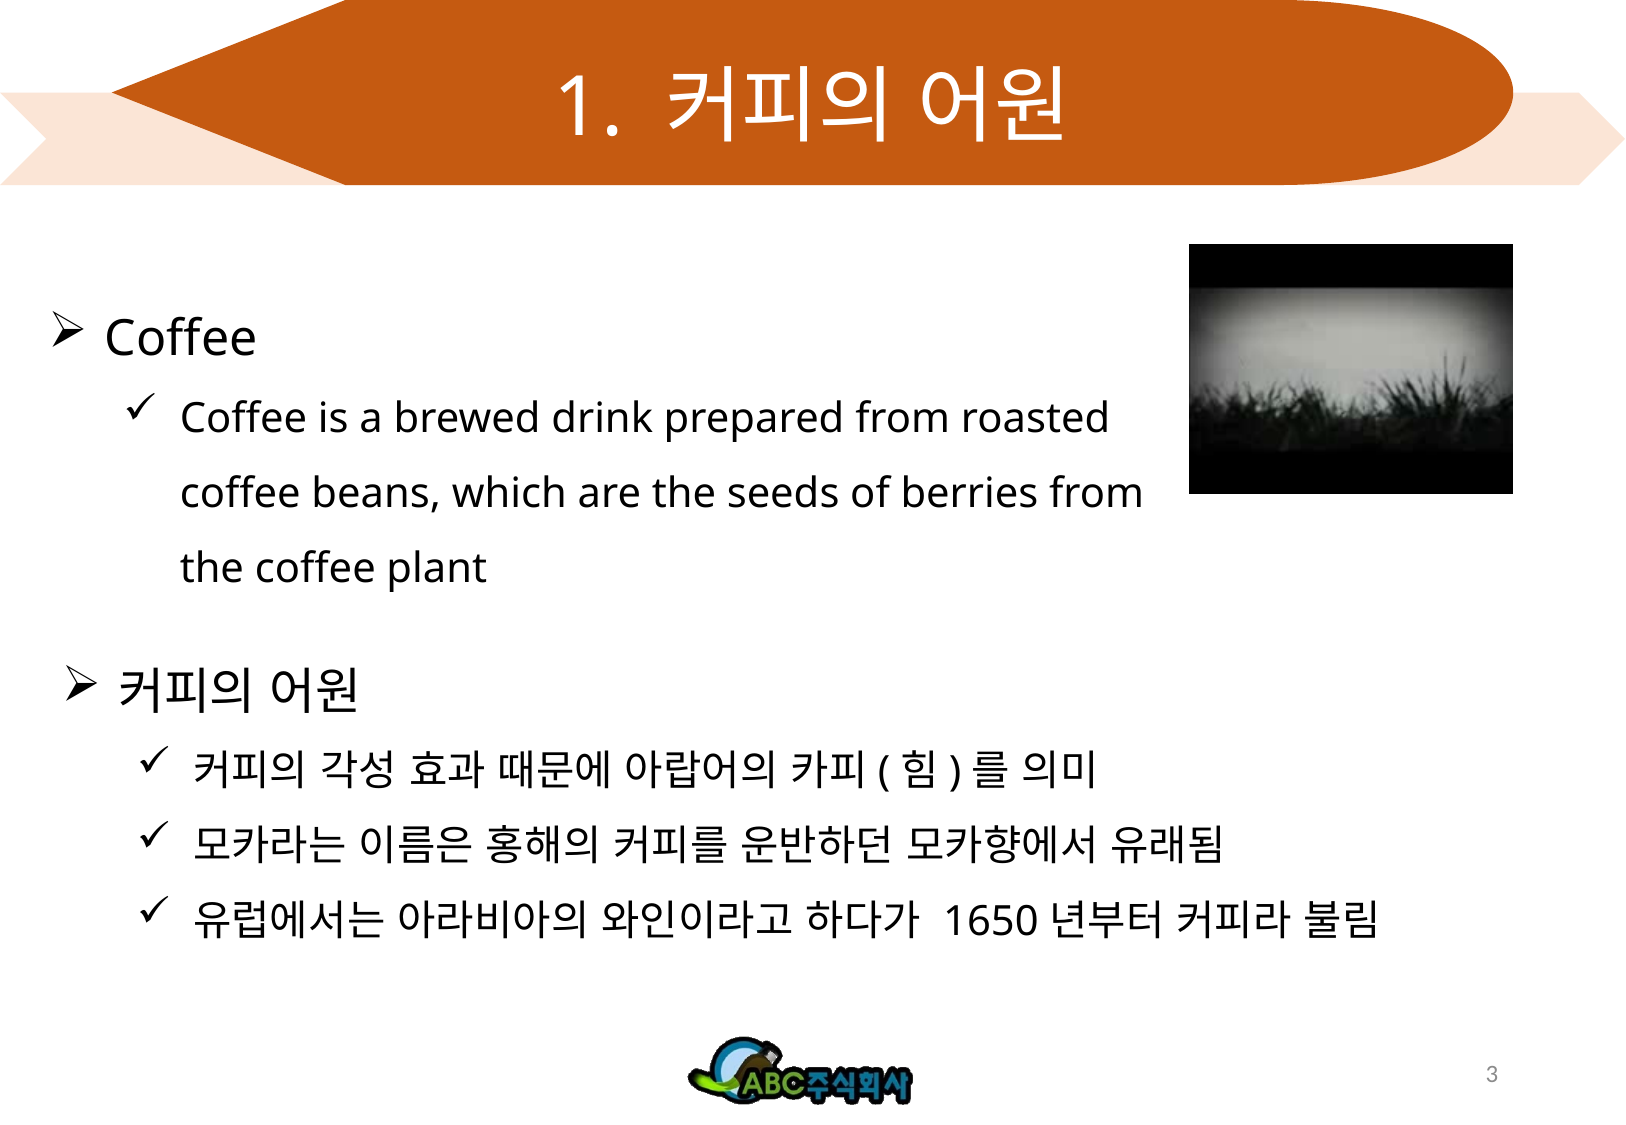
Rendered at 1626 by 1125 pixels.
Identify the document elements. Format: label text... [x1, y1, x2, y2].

title 1. 커피의 어원 [111, 0, 1514, 218]
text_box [1188, 243, 1514, 494]
text_box Coffee Coffee is a brewed drink prepared from roasted coffee beans, which are the seeds of berries from the coffee plant [33, 268, 1175, 599]
picture [651, 1025, 954, 1120]
text_box 커피의 어원 커피의 각성 효과 때문에 아랍어의 카피(힘)를 의미 모카라는 이름은 홍해의 커피를 운반하던 모카향에서 유래됨 유럽에서는 아라비아의 와인이라고 하다가 1650년부터 커피라 불림 [47, 621, 1482, 952]
slide_number 3 [1147, 1042, 1514, 1103]
